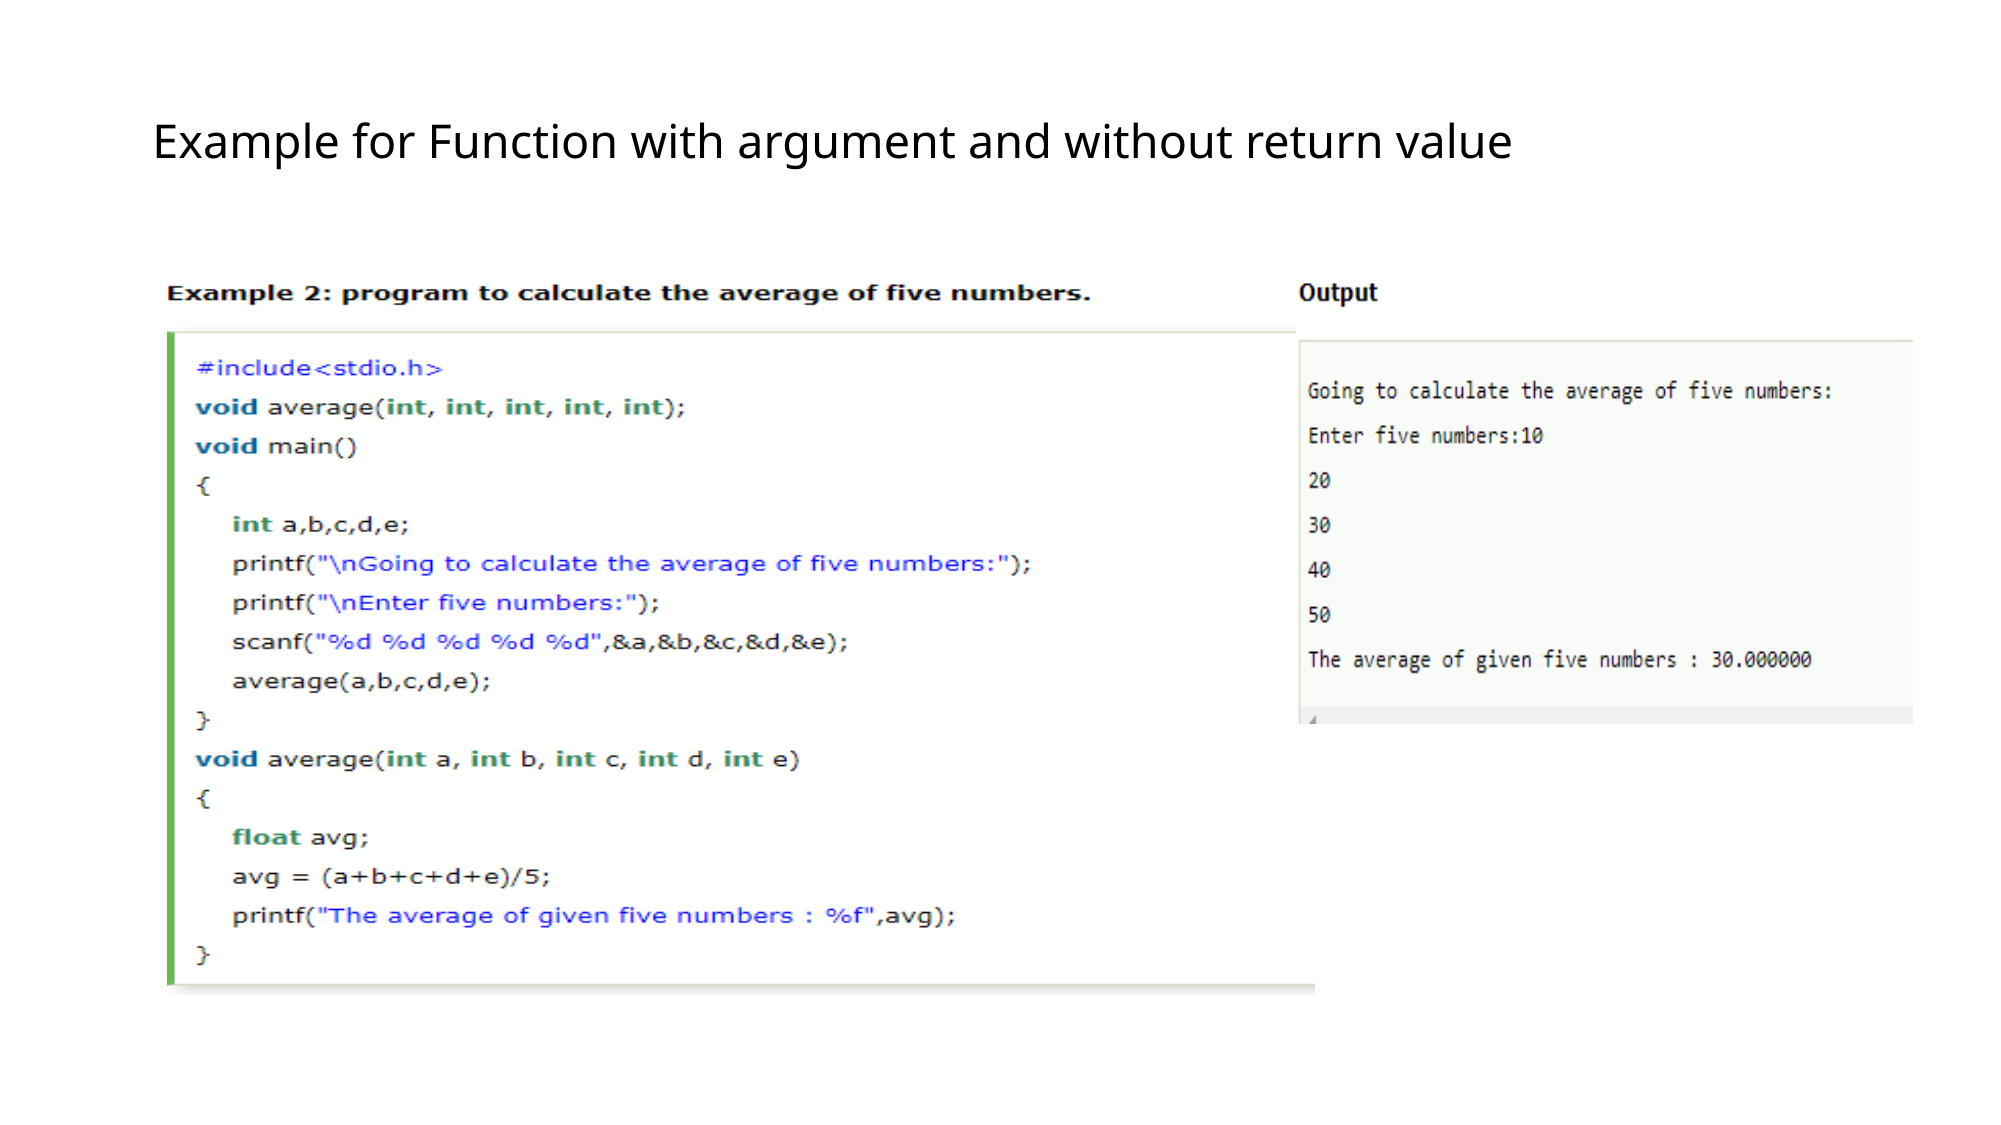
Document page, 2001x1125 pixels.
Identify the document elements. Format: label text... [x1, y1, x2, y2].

title Example for Function with argument and without return value [137, 59, 1863, 233]
picture [1296, 280, 1913, 724]
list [167, 277, 1315, 995]
